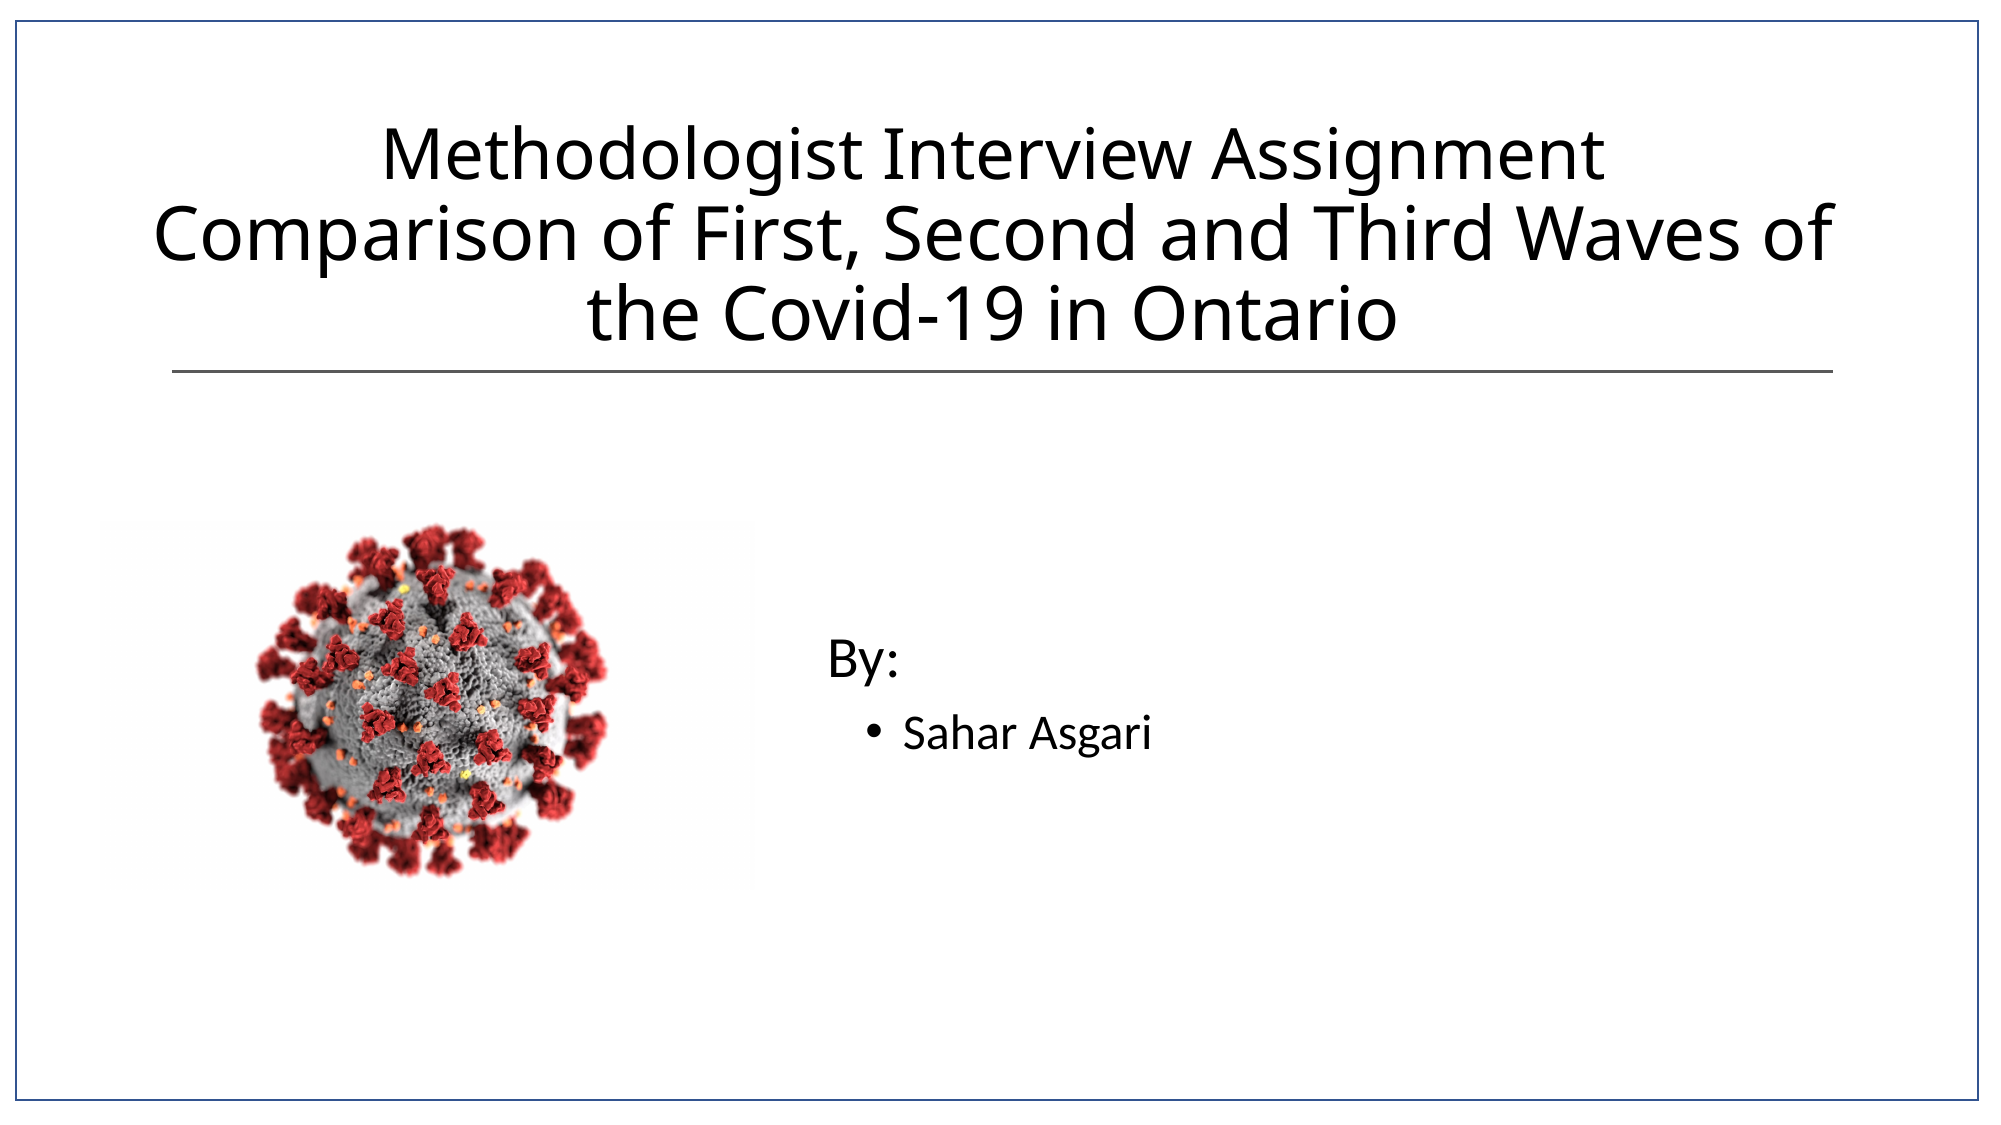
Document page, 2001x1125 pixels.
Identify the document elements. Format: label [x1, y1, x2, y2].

text_box [15, 20, 1979, 1101]
picture [100, 521, 755, 890]
